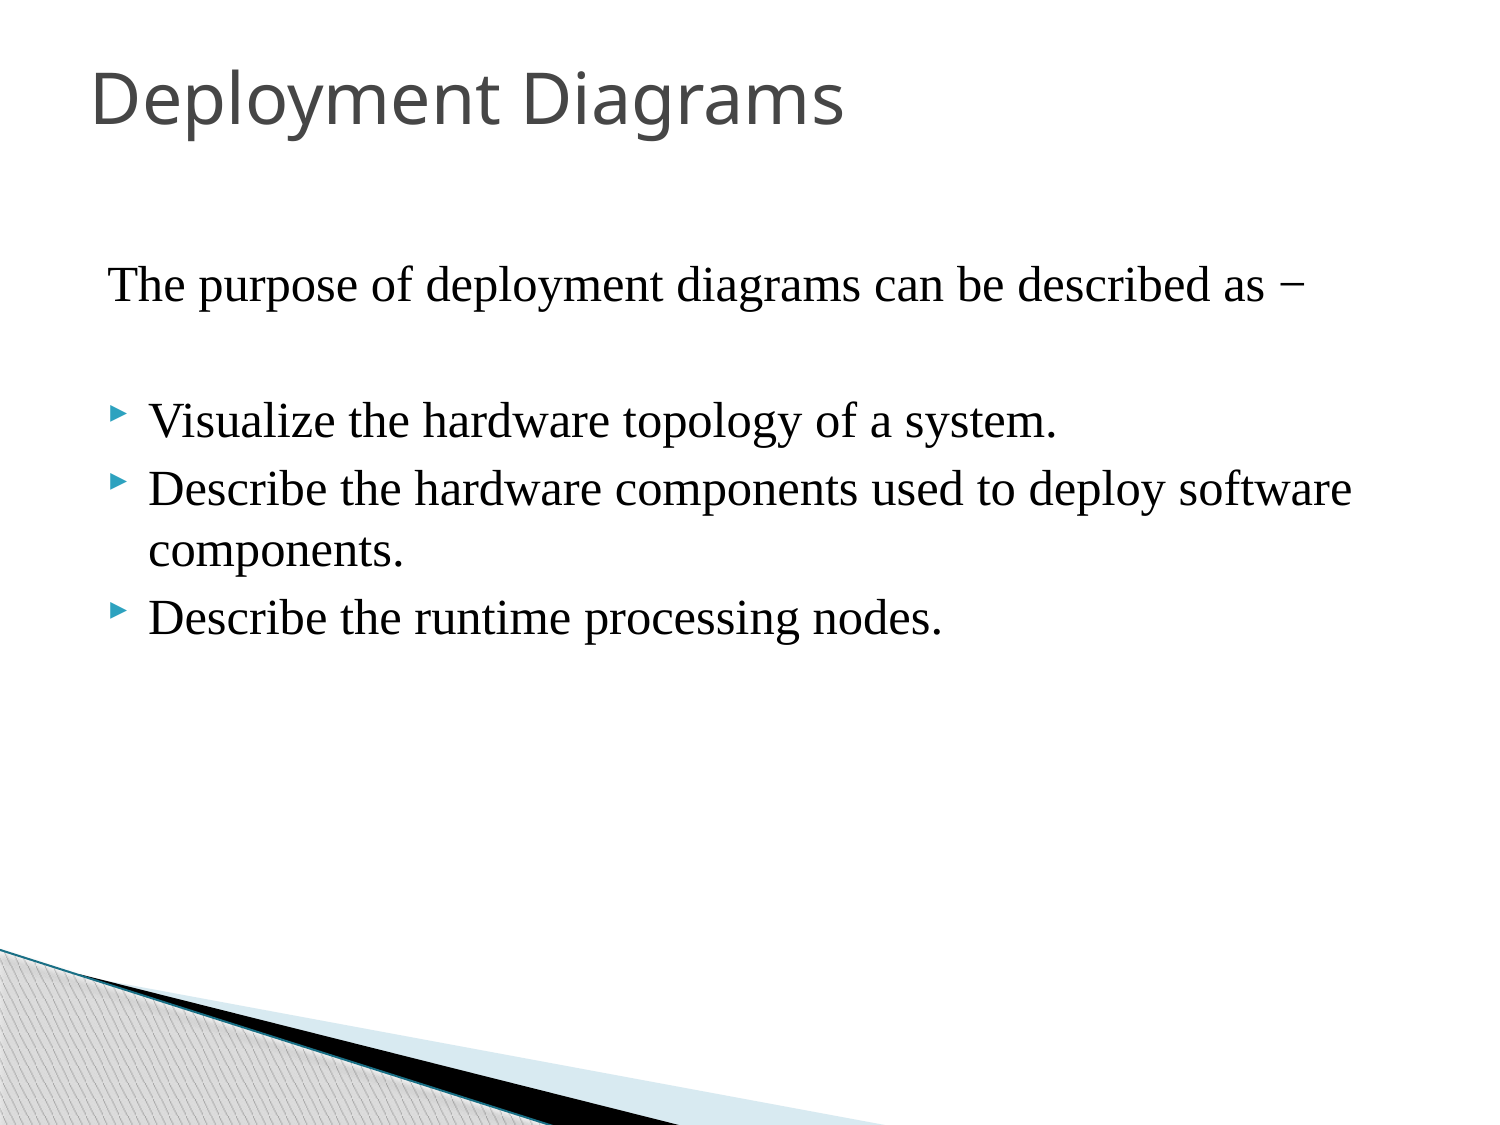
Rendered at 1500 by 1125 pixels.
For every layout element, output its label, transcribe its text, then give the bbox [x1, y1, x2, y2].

title Deployment Diagrams [75, 45, 1425, 233]
list The purpose of deployment diagrams can be described as − Visualize the hardware topology of a system. Describe the hardware components used to deploy software components. Describe the runtime processing nodes. [75, 243, 1425, 986]
